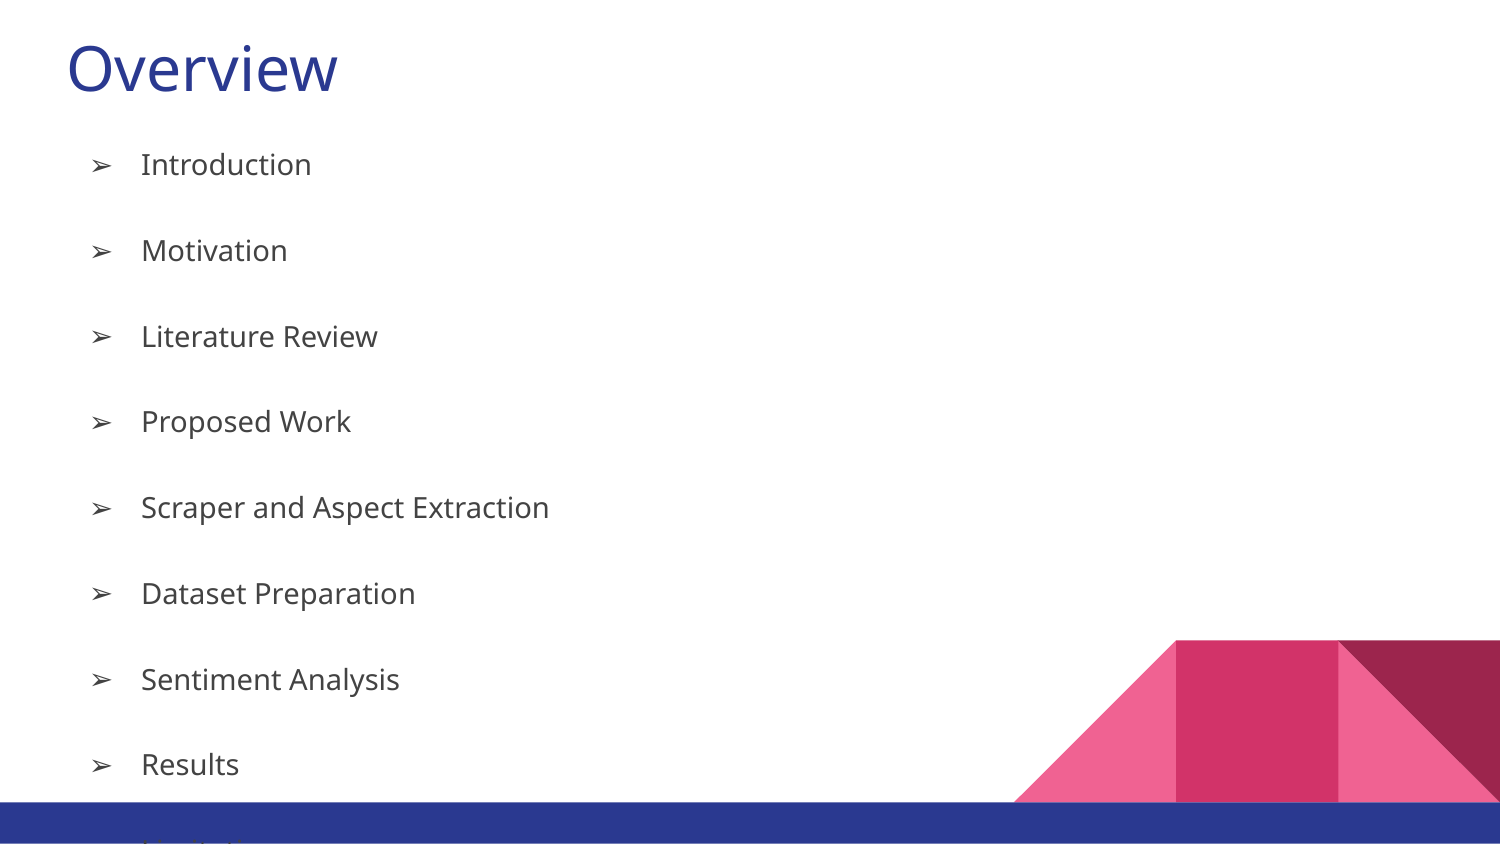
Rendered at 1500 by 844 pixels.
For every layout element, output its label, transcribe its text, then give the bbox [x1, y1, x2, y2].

list Introduction Motivation Literature Review Proposed Work Scraper and Aspect Extraction Dataset Preparation Sentiment Analysis Results Limitations Conclusion Future Work References [51, 113, 1449, 791]
title Overview [51, 14, 1449, 113]
